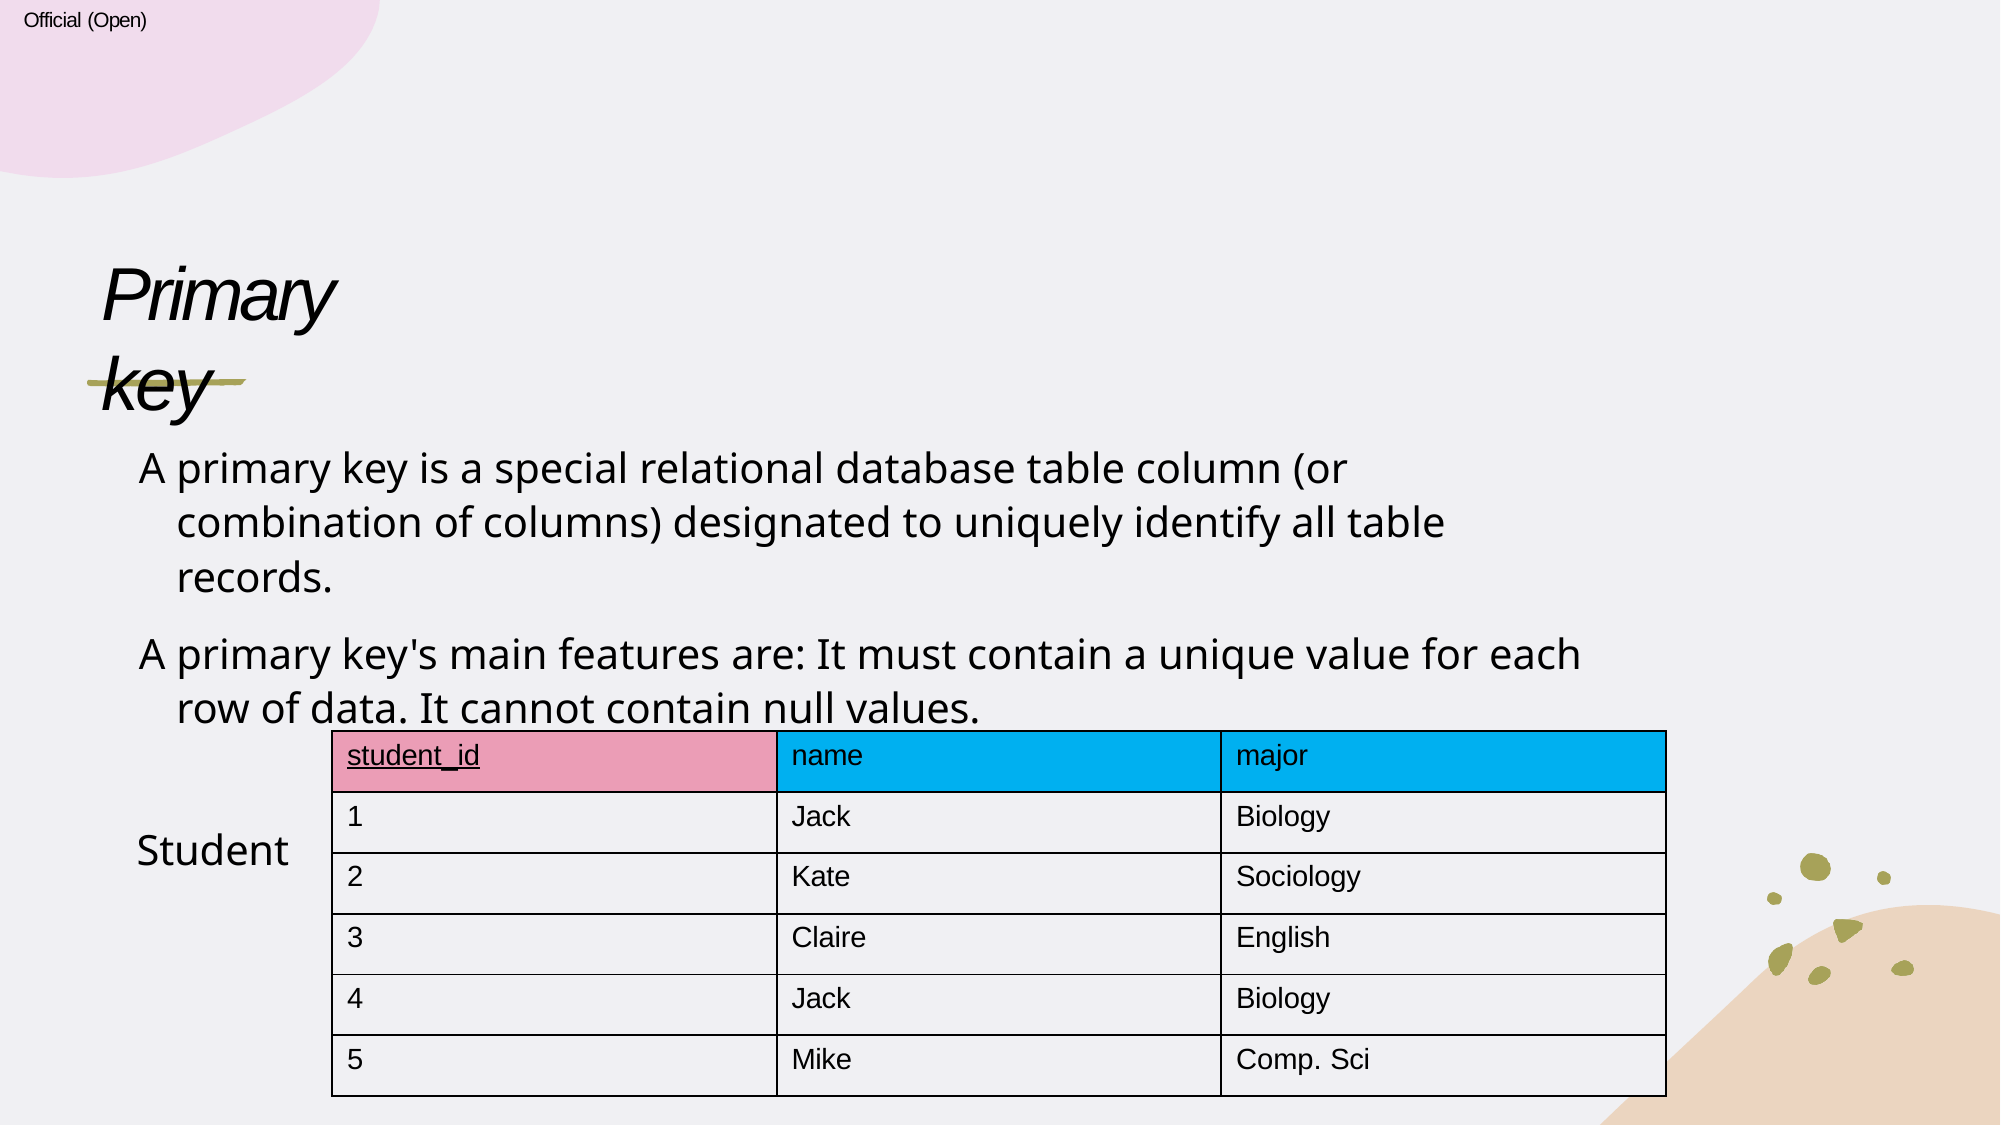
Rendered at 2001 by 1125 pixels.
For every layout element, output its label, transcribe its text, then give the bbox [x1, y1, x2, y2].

table_cell Comp. Sci [1222, 1036, 1665, 1095]
table_header name [778, 732, 1220, 791]
text_box [87, 379, 99, 387]
table_cell Jack [778, 975, 1220, 1034]
title Primary key [99, 242, 458, 433]
table_cell Biology [1222, 975, 1665, 1034]
table_cell Kate [778, 854, 1220, 913]
table_cell Claire [778, 915, 1220, 974]
table_cell Sociology [1222, 854, 1665, 913]
table_cell 4 [333, 975, 776, 1034]
table_cell English [1222, 915, 1665, 974]
picture [1833, 919, 1863, 943]
table_header major [1222, 732, 1665, 791]
table_cell 3 [333, 915, 776, 974]
picture [1800, 853, 1831, 881]
table_cell Jack [778, 793, 1220, 852]
table_cell 2 [333, 854, 776, 913]
picture [1767, 892, 1782, 905]
picture [1768, 943, 1793, 976]
table_header student_id [333, 732, 776, 791]
text_box A primary key is a special relational database table column (or combination of columns) designated to uniquely identify all table records. A primary key's main features are: It must contain a unique value for each row of data. It cannot contain null values. Student [136, 435, 1626, 875]
picture [1891, 960, 1914, 976]
picture [1877, 871, 1891, 885]
table_cell Mike [778, 1036, 1220, 1095]
table_cell Biology [1222, 793, 1665, 852]
text_box Official (Open) [21, 5, 149, 33]
table_cell 1 [333, 793, 776, 852]
table_cell 5 [333, 1036, 776, 1095]
picture [1808, 966, 1831, 985]
